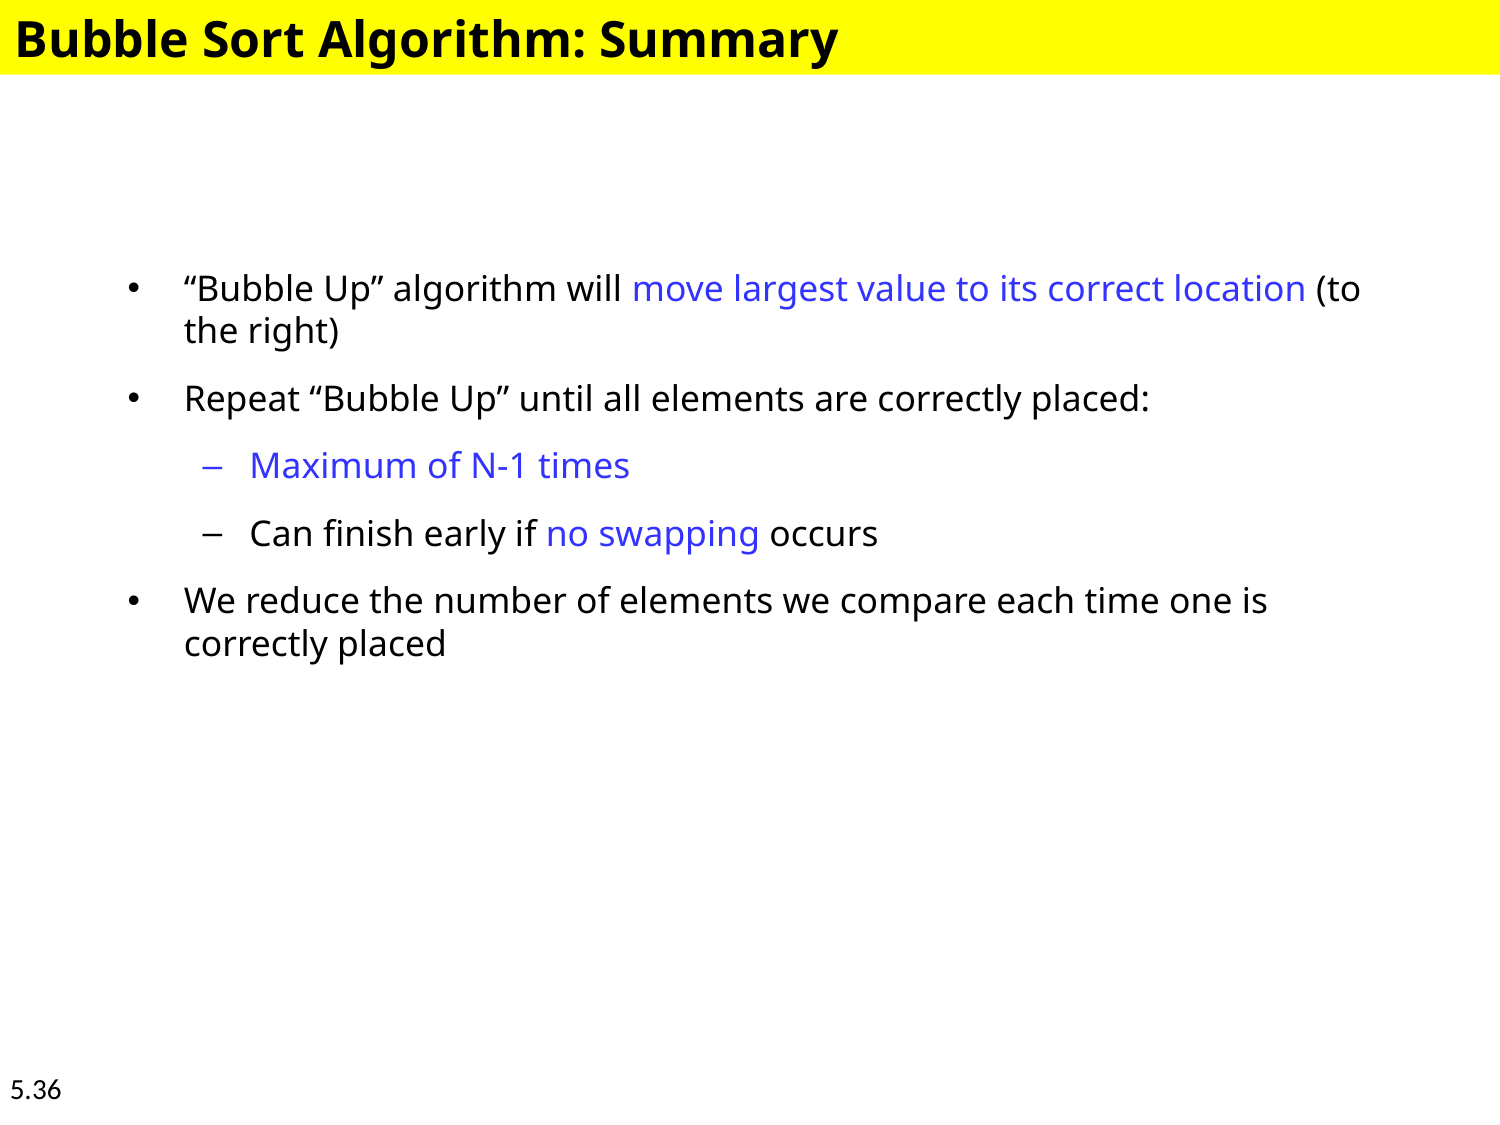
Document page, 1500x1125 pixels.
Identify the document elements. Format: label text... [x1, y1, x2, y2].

text_box Bubble Sort Algorithm: Summary [0, 0, 1500, 75]
list “Bubble Up” algorithm will move largest value to its correct location (to the right) Repeat “Bubble Up” until all elements are correctly placed: Maximum of N-1 times Can finish early if no swapping occurs We reduce the number of elements we compare each time one is correctly placed [112, 258, 1388, 765]
text_box 5.36 [0, 1063, 119, 1125]
